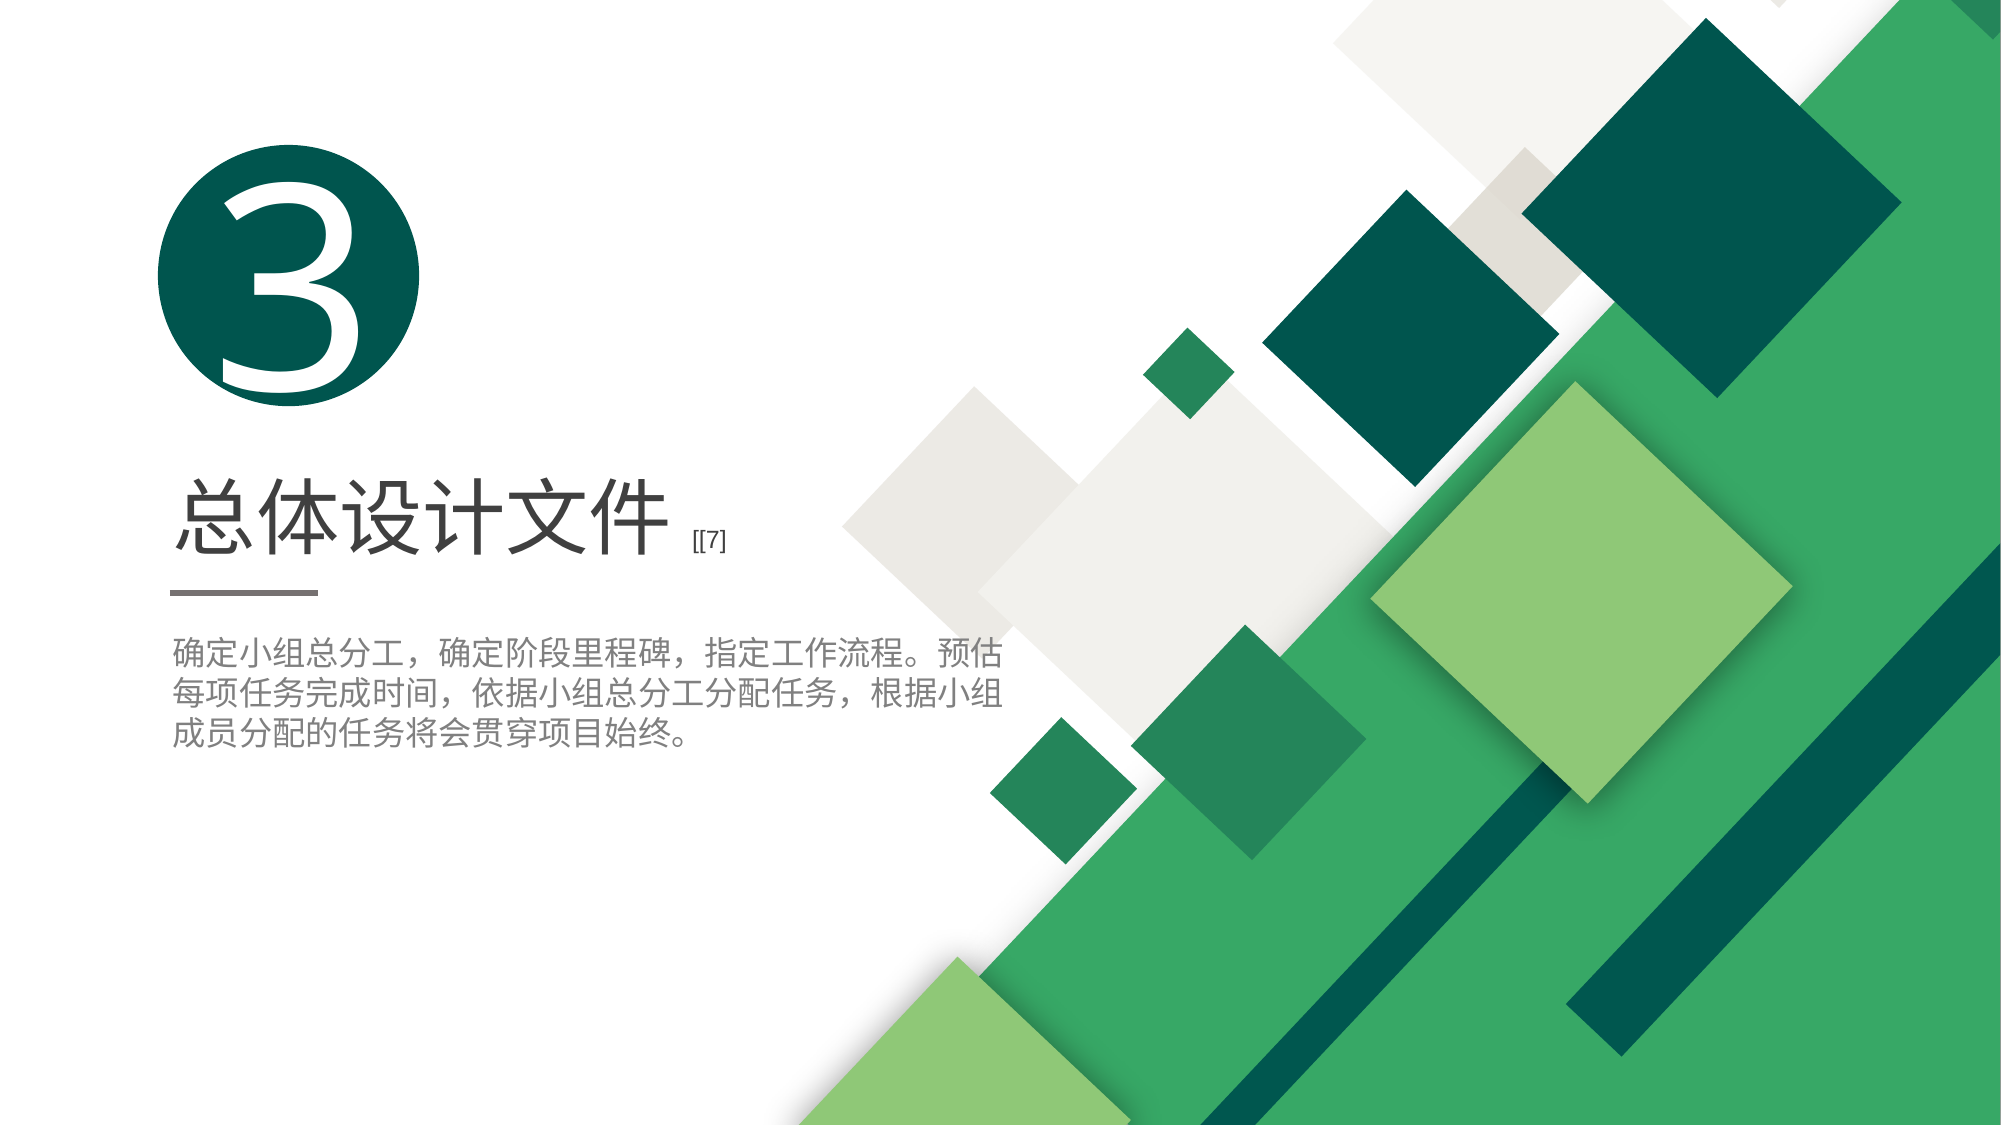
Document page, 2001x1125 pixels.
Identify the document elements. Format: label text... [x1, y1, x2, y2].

text_box 总体设计文件[[7] [157, 457, 991, 573]
text_box 确定小组总分工，确定阶段里程碑，指定工作流程。预估每项任务完成时间，依据小组总分工分配任务，根据小组成员分配的任务将会贯穿项目始终。 [157, 624, 1024, 760]
text_box 3 [156, 143, 421, 408]
